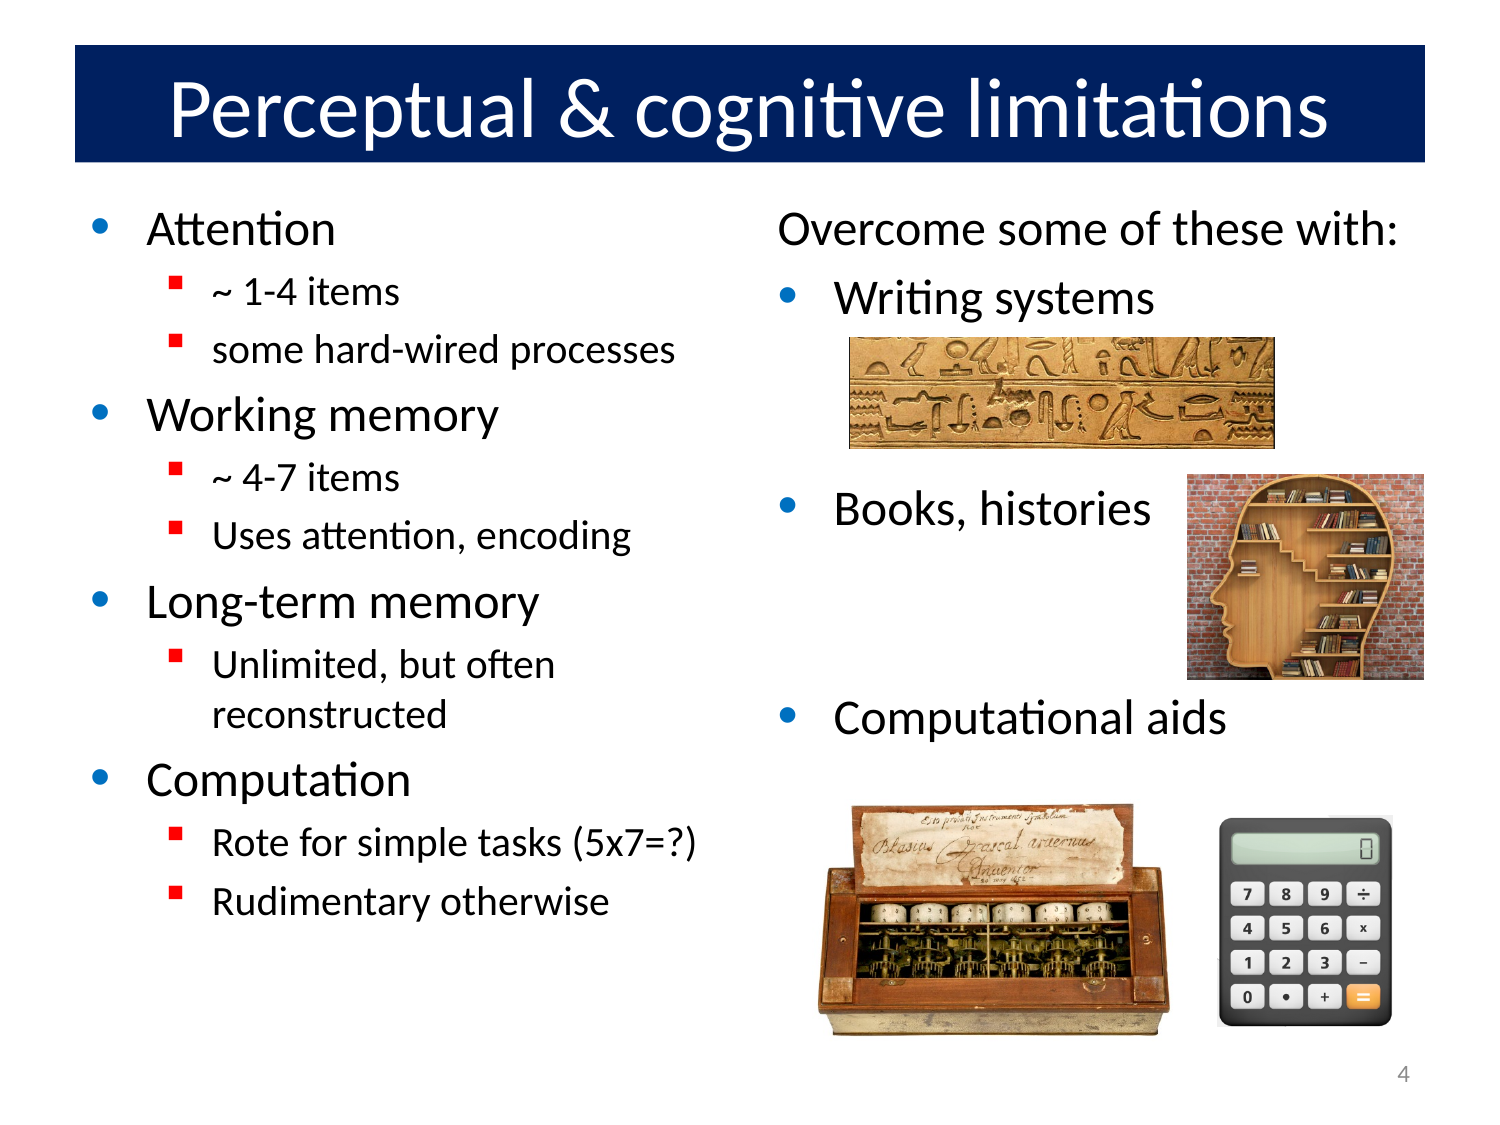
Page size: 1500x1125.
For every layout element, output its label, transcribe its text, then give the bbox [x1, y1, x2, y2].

title Perceptual & cognitive limitations [75, 45, 1425, 163]
picture [1217, 815, 1394, 1027]
slide_number 4 [1074, 1042, 1425, 1103]
picture [812, 799, 1175, 1043]
list Attention ~ 1-4 items some hard-wired processes Working memory ~ 4-7 items Uses attention, encoding Long-term memory Unlimited, but often reconstructed Computation Rote for simple tasks (5x7=?) Rudimentary otherwise [75, 187, 738, 1025]
picture [849, 337, 1276, 449]
picture [1187, 474, 1424, 680]
list Overcome some of these with: Writing systems Books, histories Computational aids [762, 187, 1425, 1025]
